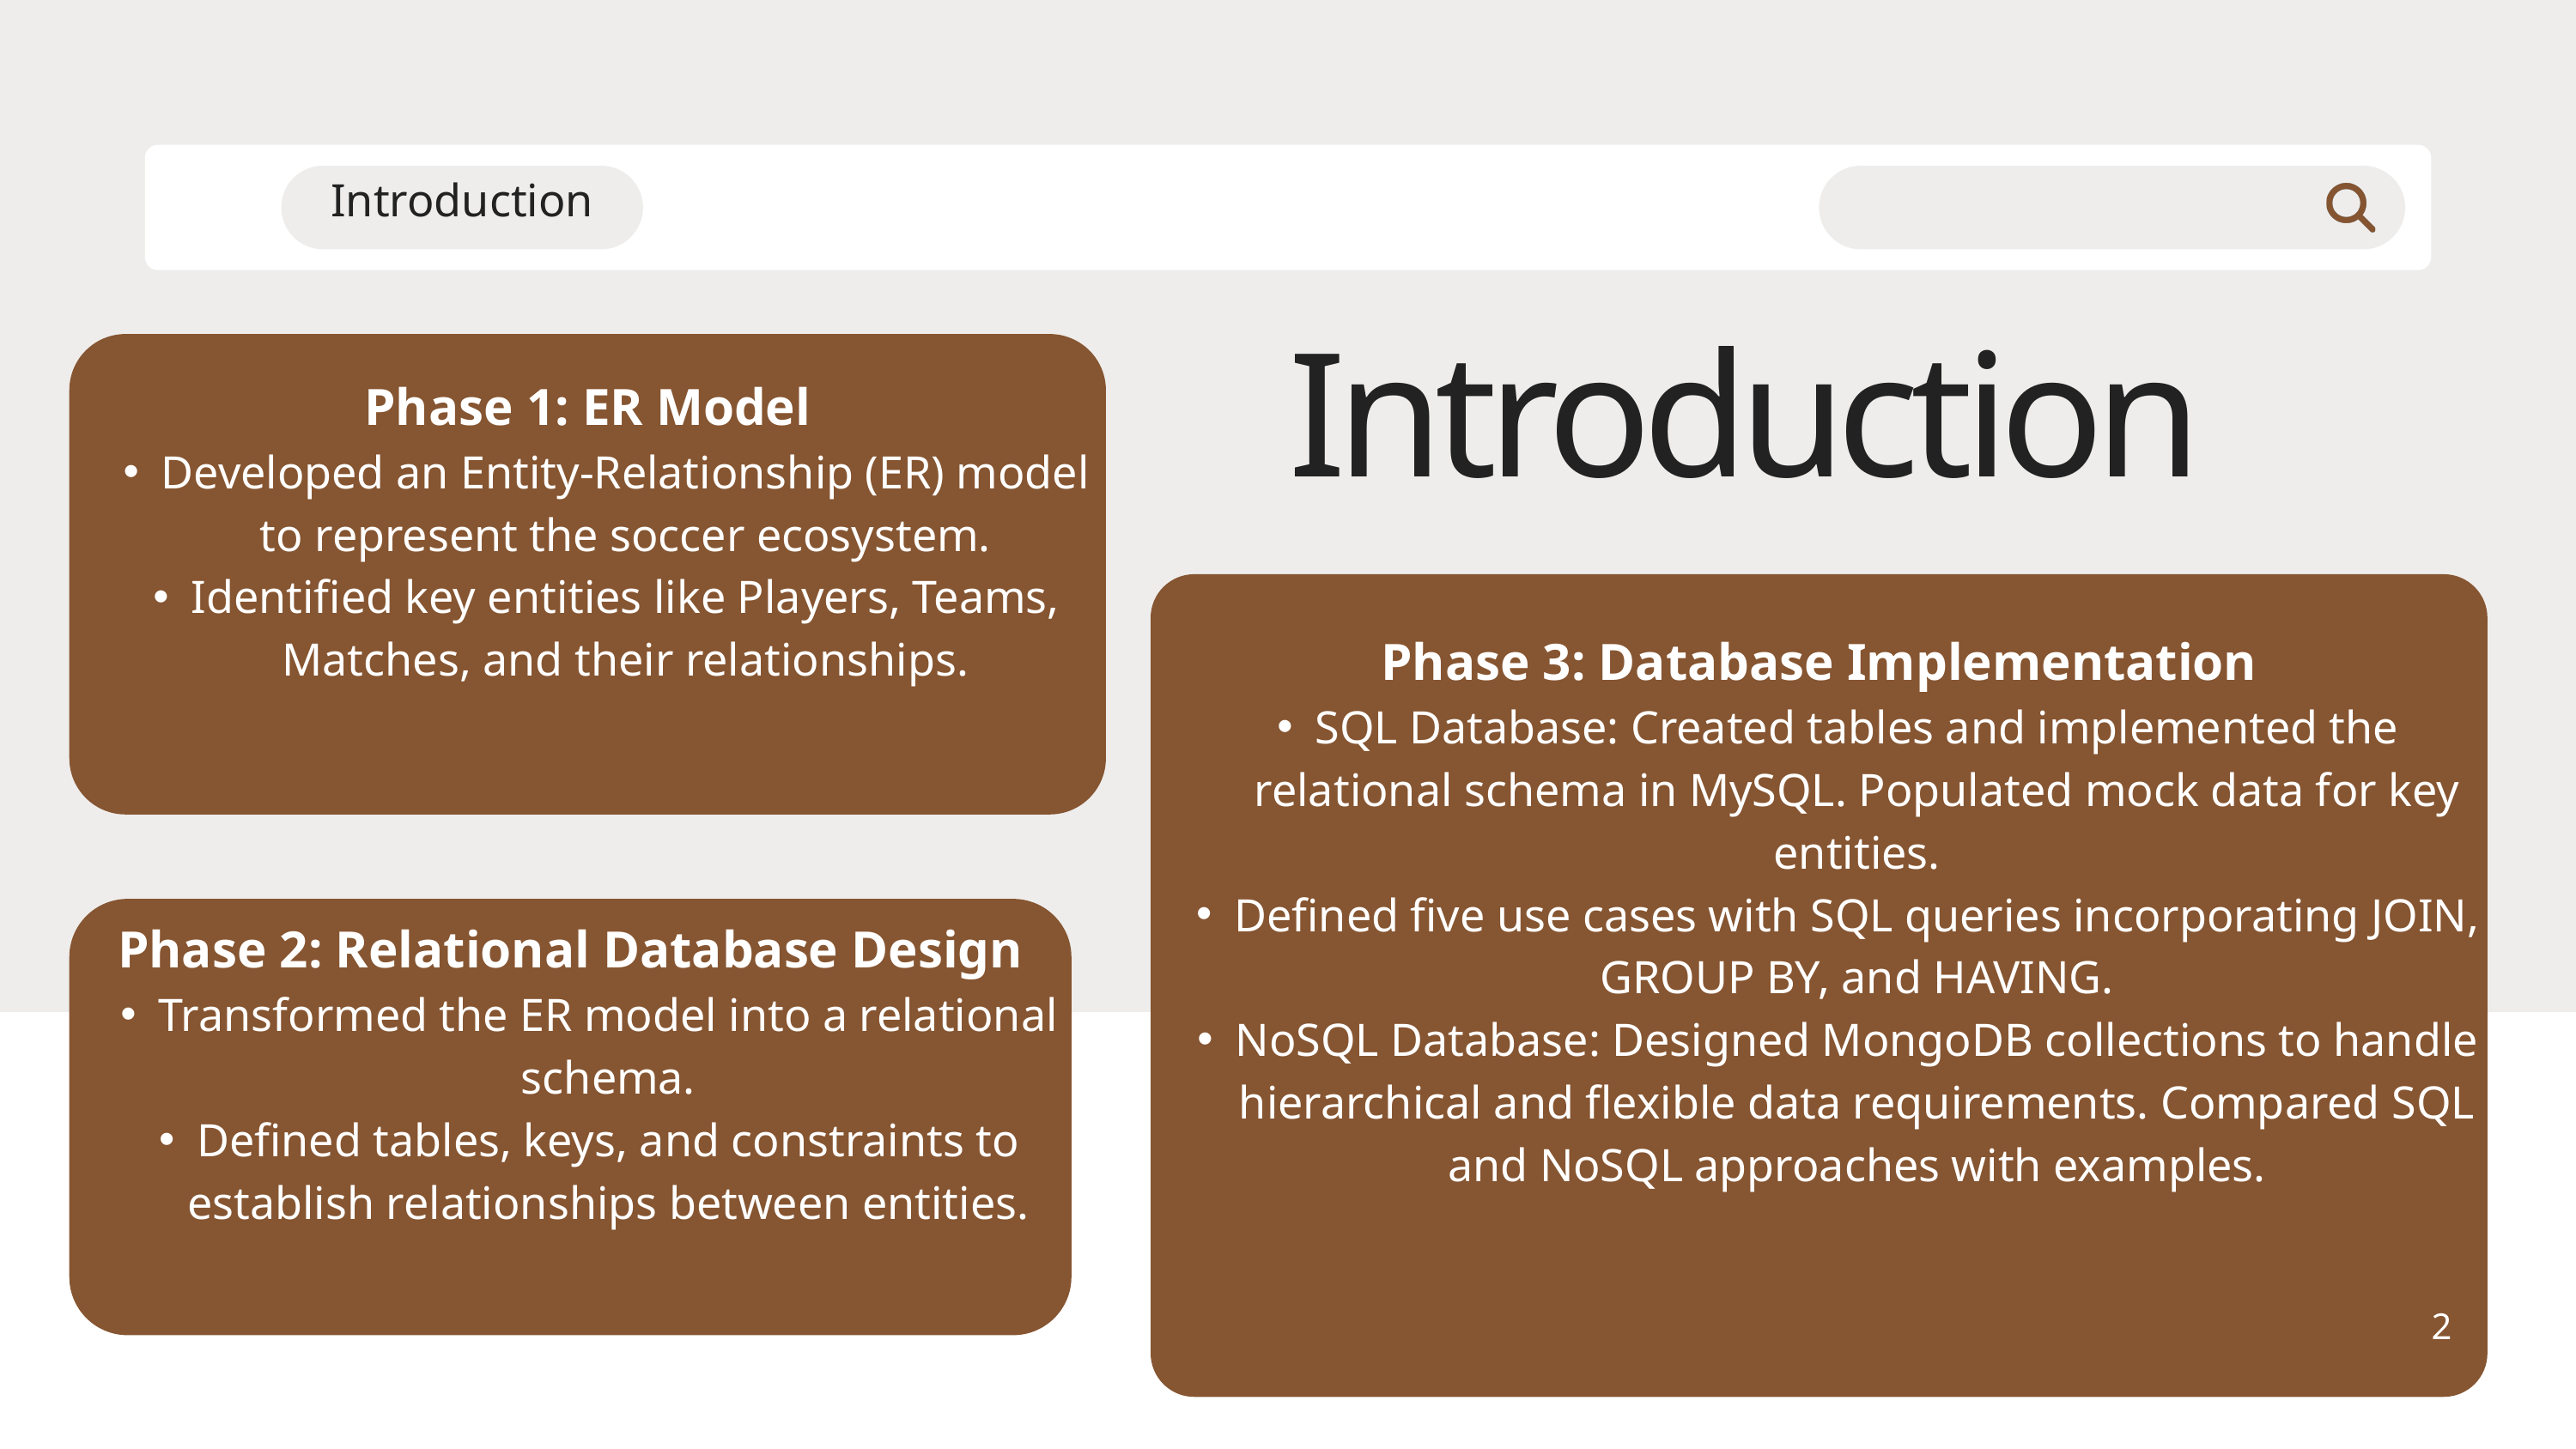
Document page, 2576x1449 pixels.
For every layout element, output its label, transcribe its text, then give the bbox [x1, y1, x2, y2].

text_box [1819, 165, 2406, 250]
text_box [144, 144, 2432, 270]
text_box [69, 898, 1072, 1336]
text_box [0, 1011, 2576, 1449]
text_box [1150, 573, 2488, 1397]
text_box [281, 165, 644, 250]
text_box Introduction [1288, 356, 2287, 512]
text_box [69, 333, 1107, 815]
